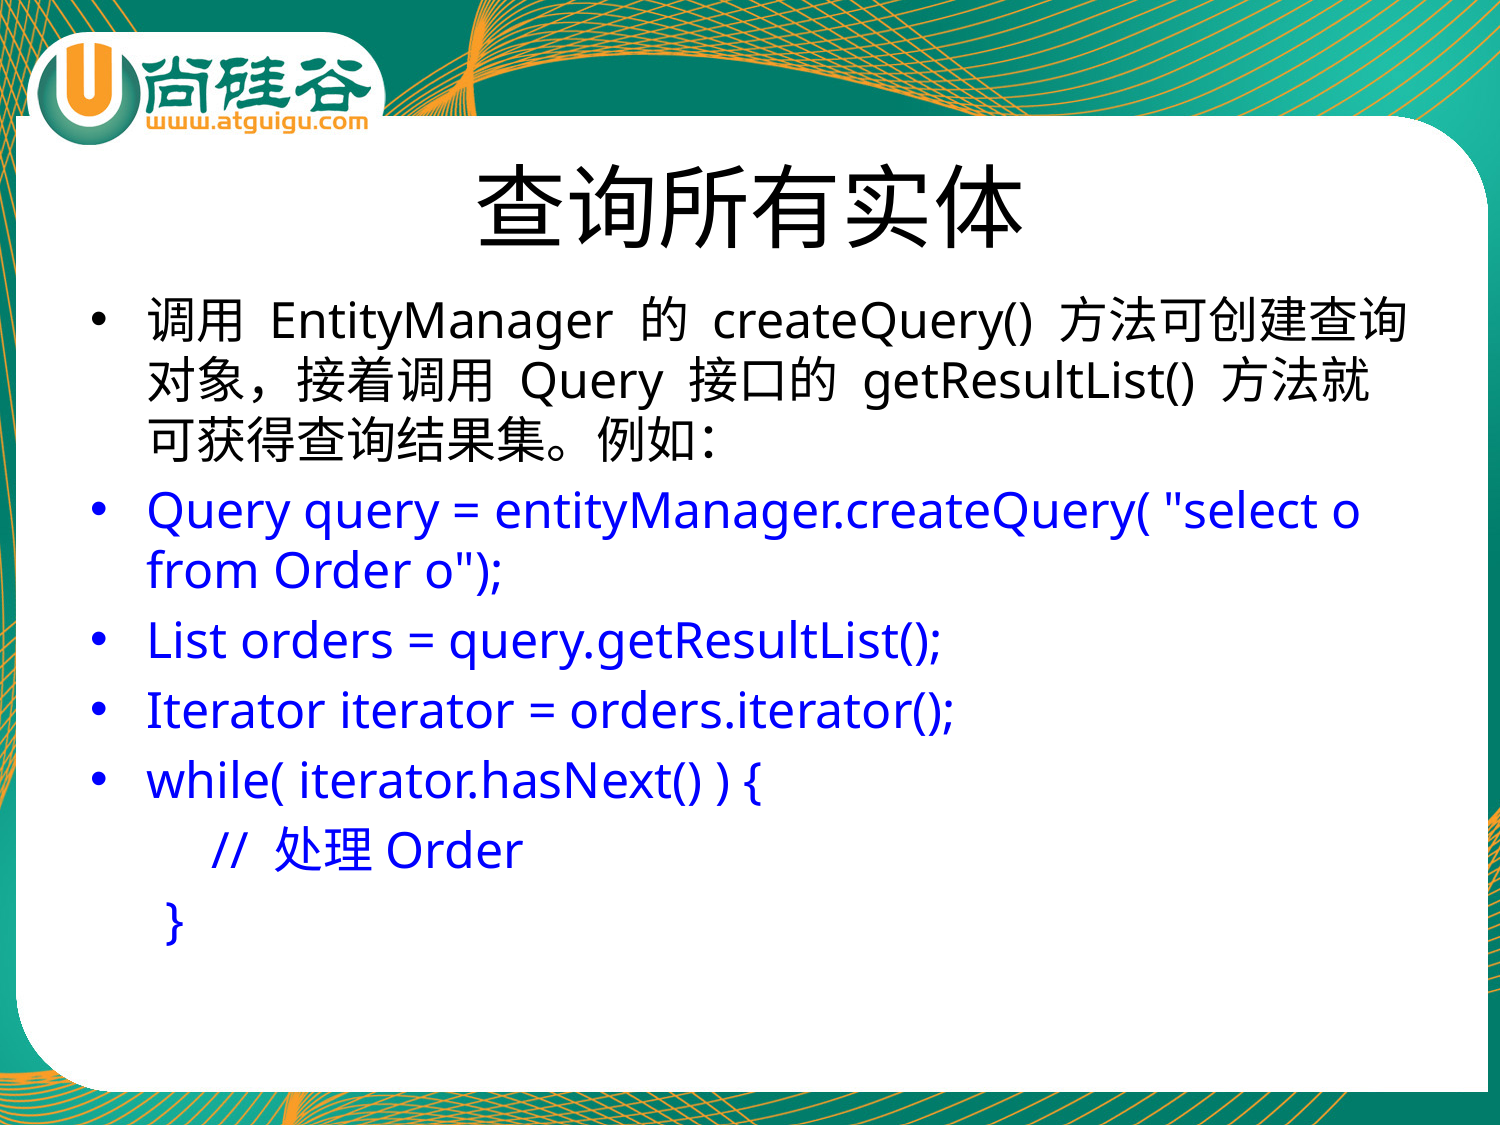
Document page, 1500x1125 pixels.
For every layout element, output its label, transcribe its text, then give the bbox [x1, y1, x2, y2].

title 查询所有实体 [75, 110, 1425, 299]
slide_number [1074, 1042, 1425, 1103]
picture [0, 0, 1500, 1125]
list 调用 EntityManager 的 createQuery() 方法可创建查询对象，接着调用 Query 接口的 getResultList() 方法就可获得查询结果集。例如： Query query = entityManager.createQuery( "select o from Order o"); List orders = query.getResultList(); Iterator iterator = orders.iterator(); while( iterator.hasNext() ) { // 处理Order } [75, 299, 1425, 1024]
